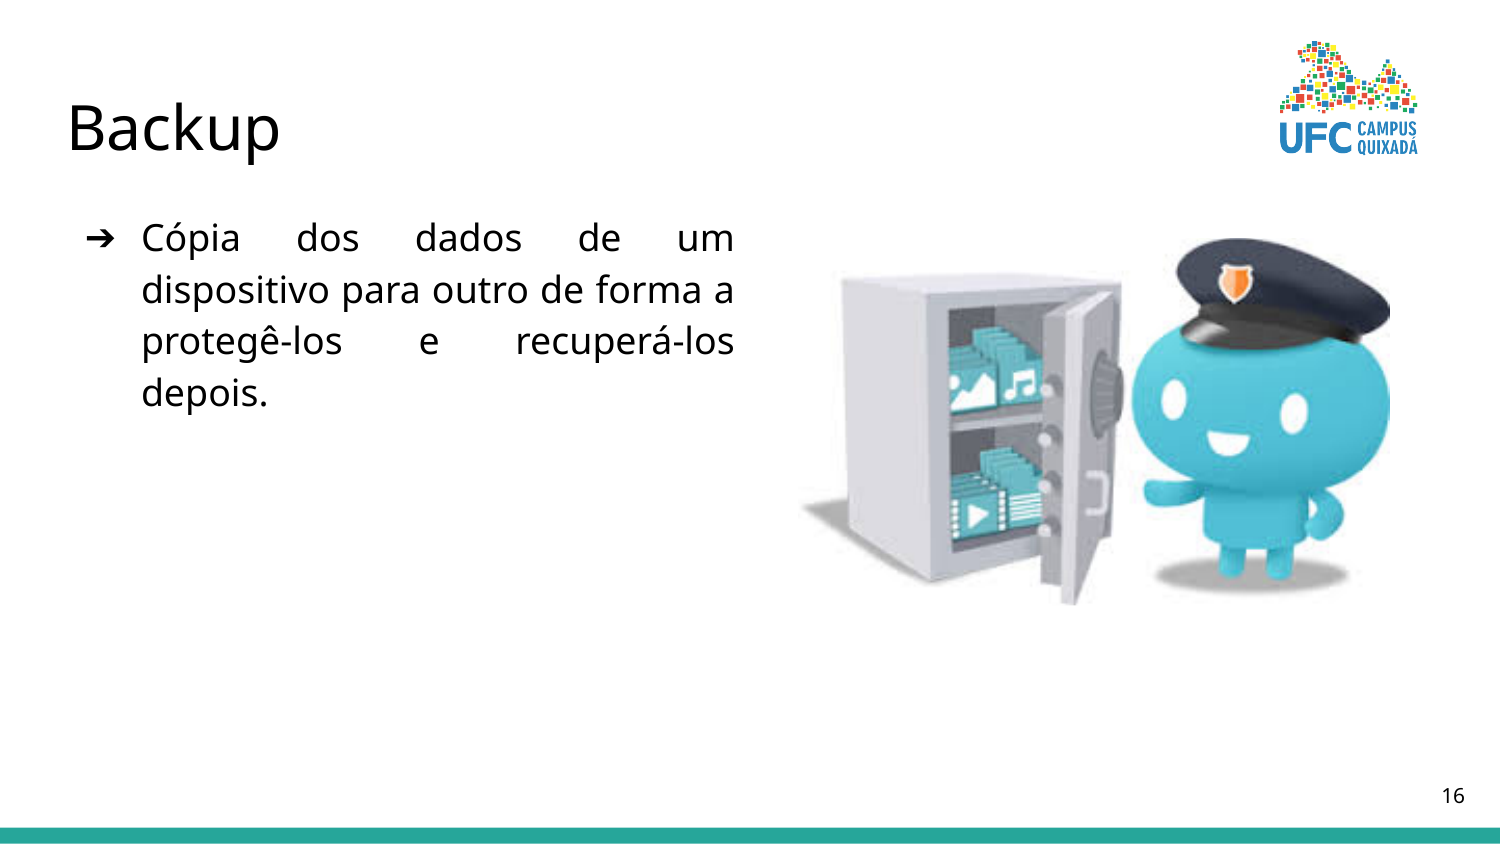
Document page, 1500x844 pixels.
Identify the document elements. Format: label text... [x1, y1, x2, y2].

slide_number ‹#› [1389, 764, 1480, 830]
picture [797, 237, 1391, 606]
list Cópia dos dados de um dispositivo para outro de forma a protegê-los e recuperá-los depois. [51, 192, 751, 750]
picture [1236, 19, 1456, 175]
title Backup [51, 72, 1449, 174]
